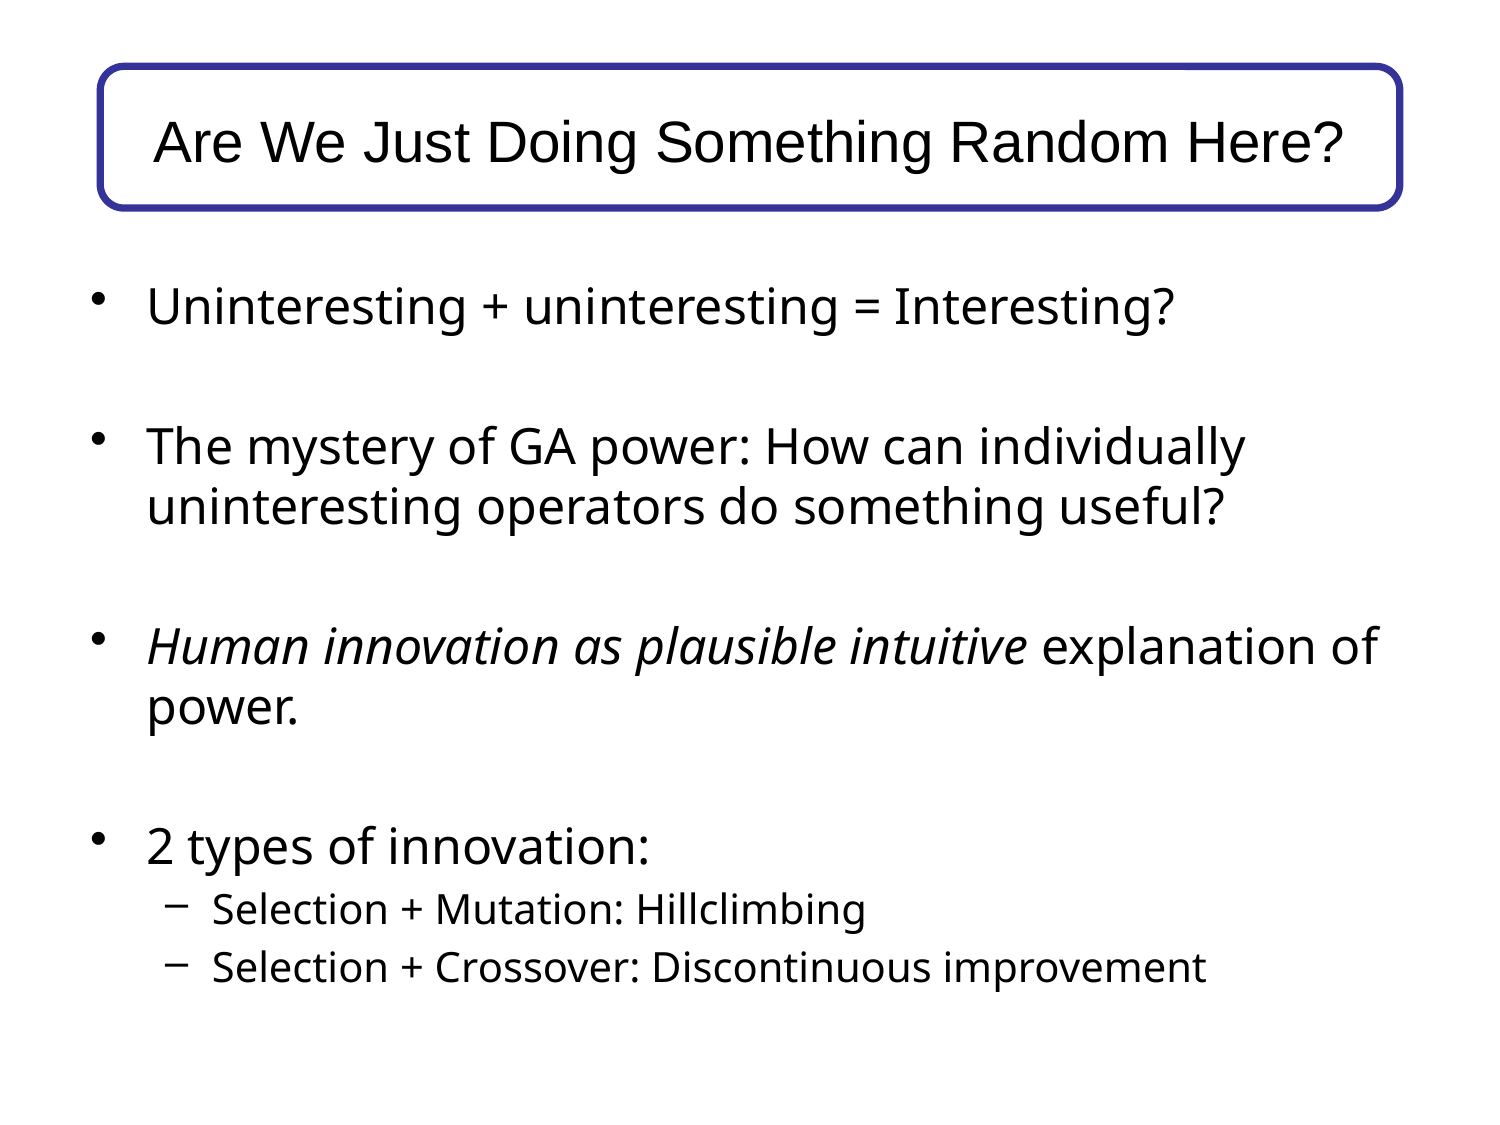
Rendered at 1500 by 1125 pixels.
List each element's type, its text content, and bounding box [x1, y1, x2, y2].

list Uninteresting + uninteresting = Interesting? The mystery of GA power: How can individually uninteresting operators do something useful? Human innovation as plausible intuitive explanation of power. 2 types of innovation: Selection + Mutation: Hillclimbing Selection + Crossover: Discontinuous improvement [75, 267, 1425, 1005]
title Are We Just Doing Something Random Here? [75, 45, 1425, 233]
